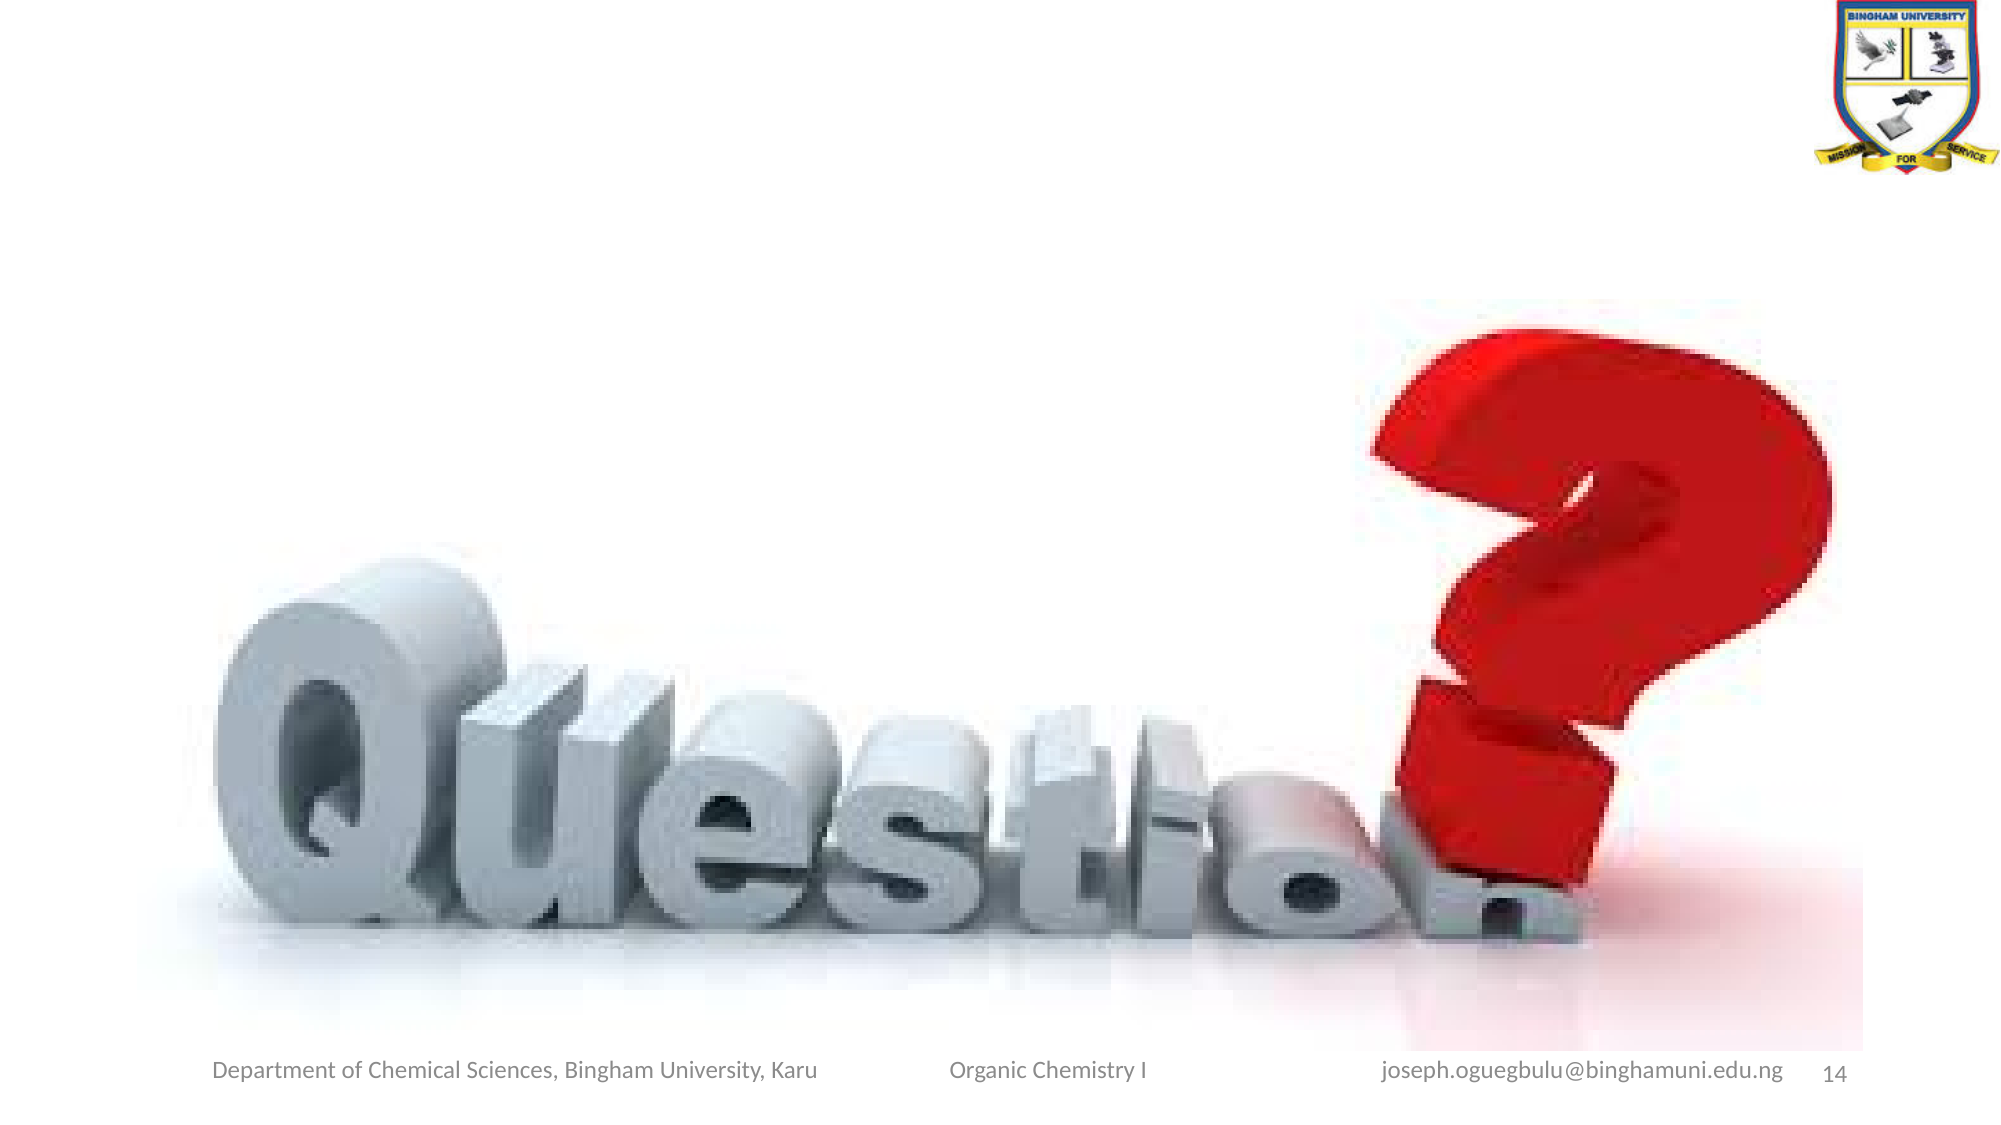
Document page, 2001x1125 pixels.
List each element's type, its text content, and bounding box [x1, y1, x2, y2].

picture [1814, 0, 2000, 175]
footer Department of Chemical Sciences, Bingham University, Karu Organic Chemistry I joseph.oguegbulu@binghamuni.edu.ng [137, 1051, 1863, 1103]
picture [137, 299, 1863, 1051]
